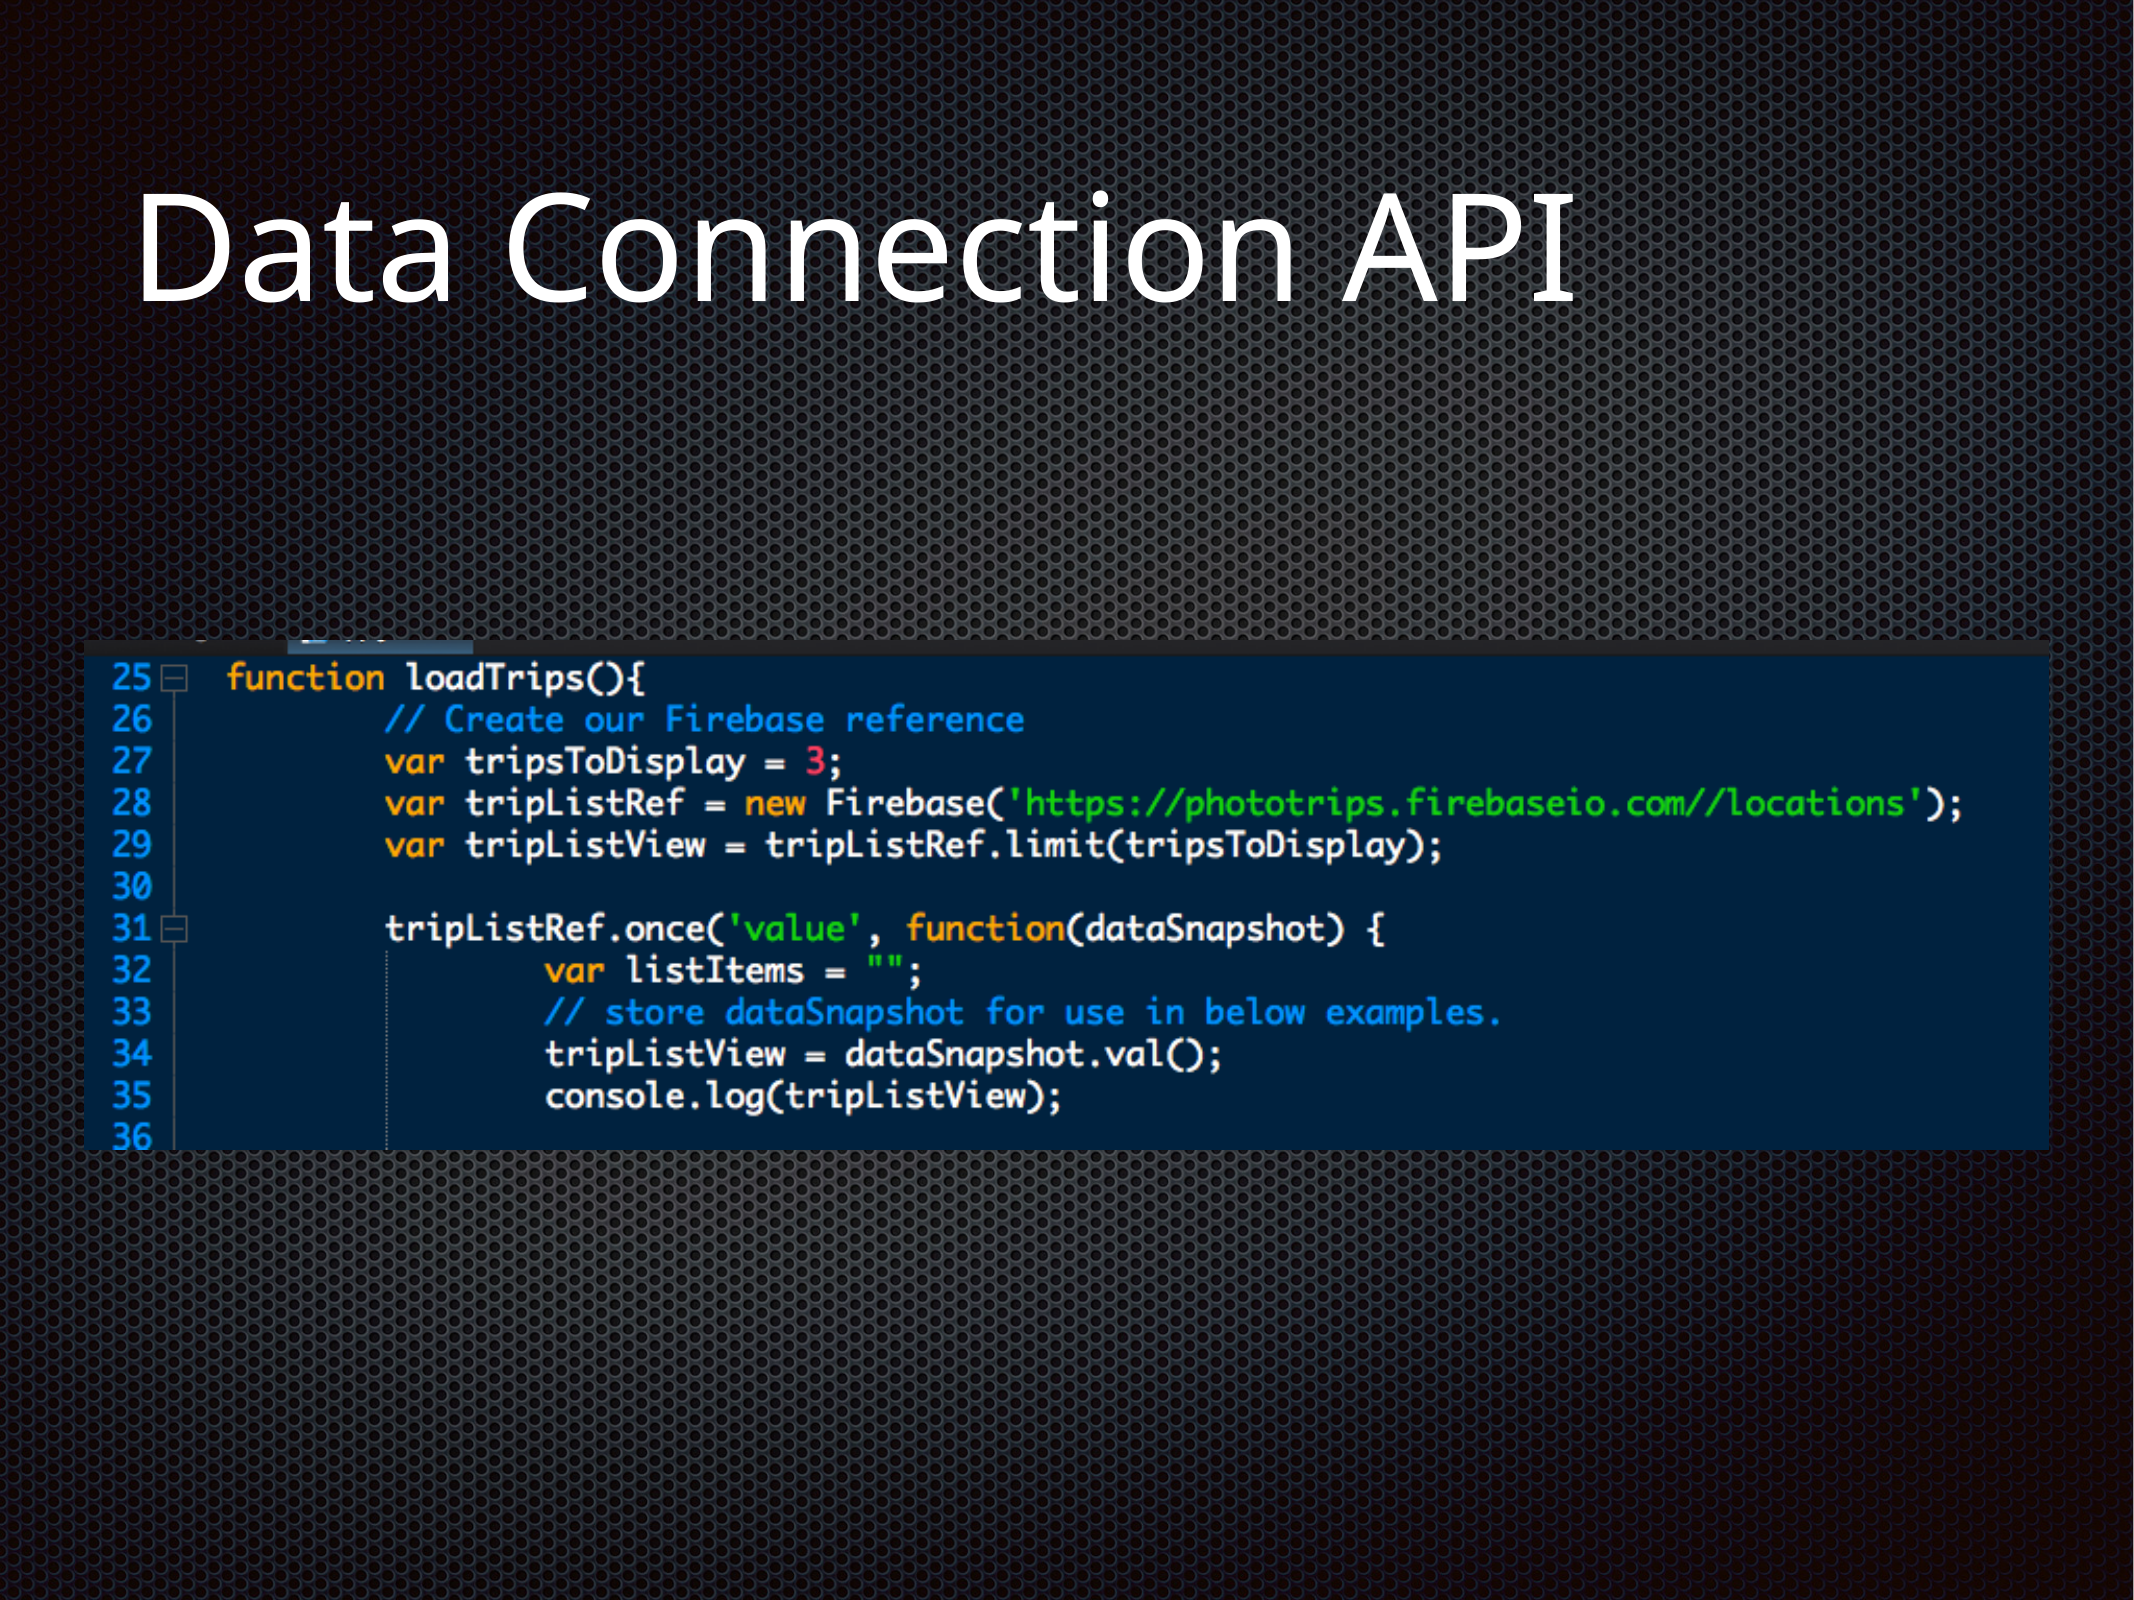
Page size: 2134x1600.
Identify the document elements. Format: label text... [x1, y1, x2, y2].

title Data Connection API [128, 41, 2005, 443]
picture [0, 0, 2134, 1600]
